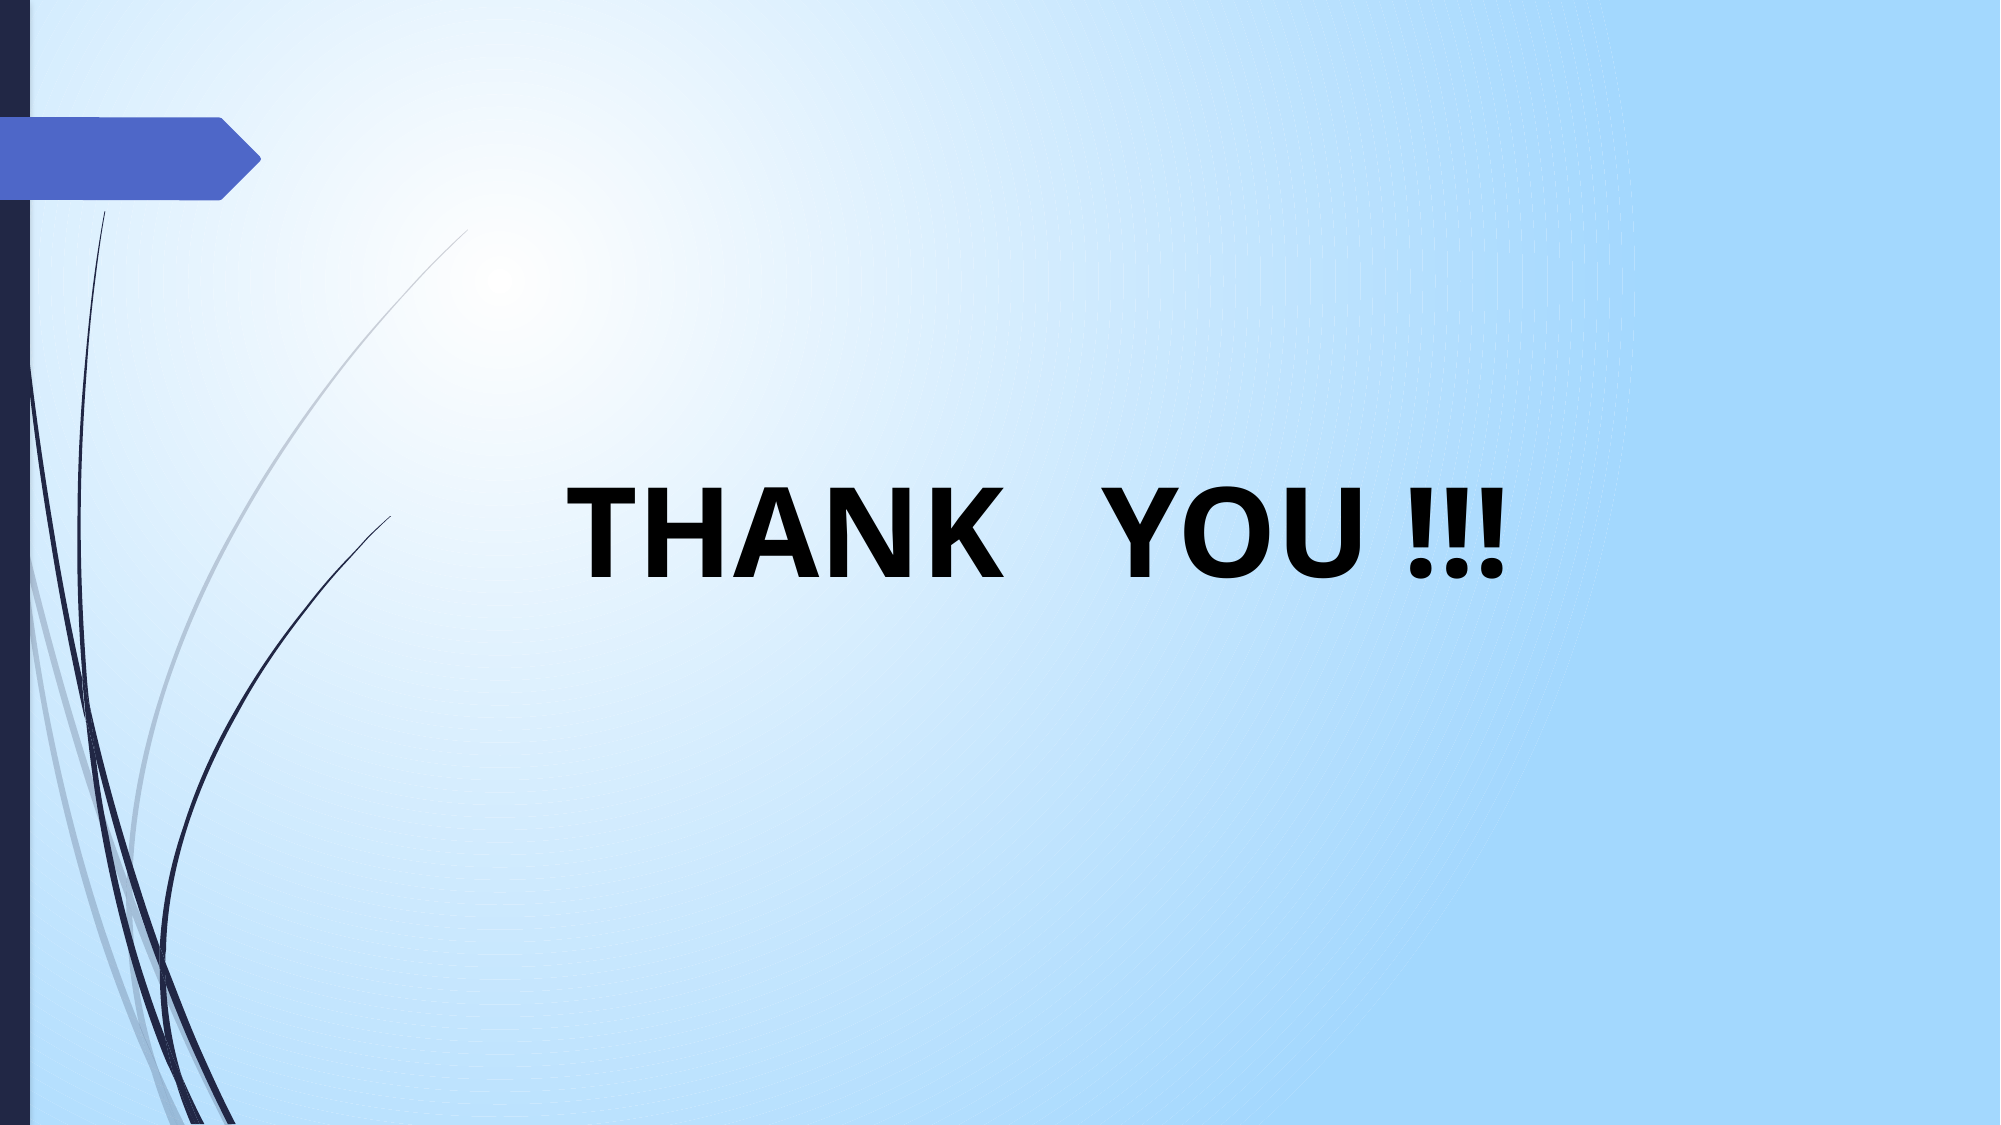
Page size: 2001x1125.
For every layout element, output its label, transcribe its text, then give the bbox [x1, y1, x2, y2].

title THANK YOU !!! [154, 445, 1857, 887]
